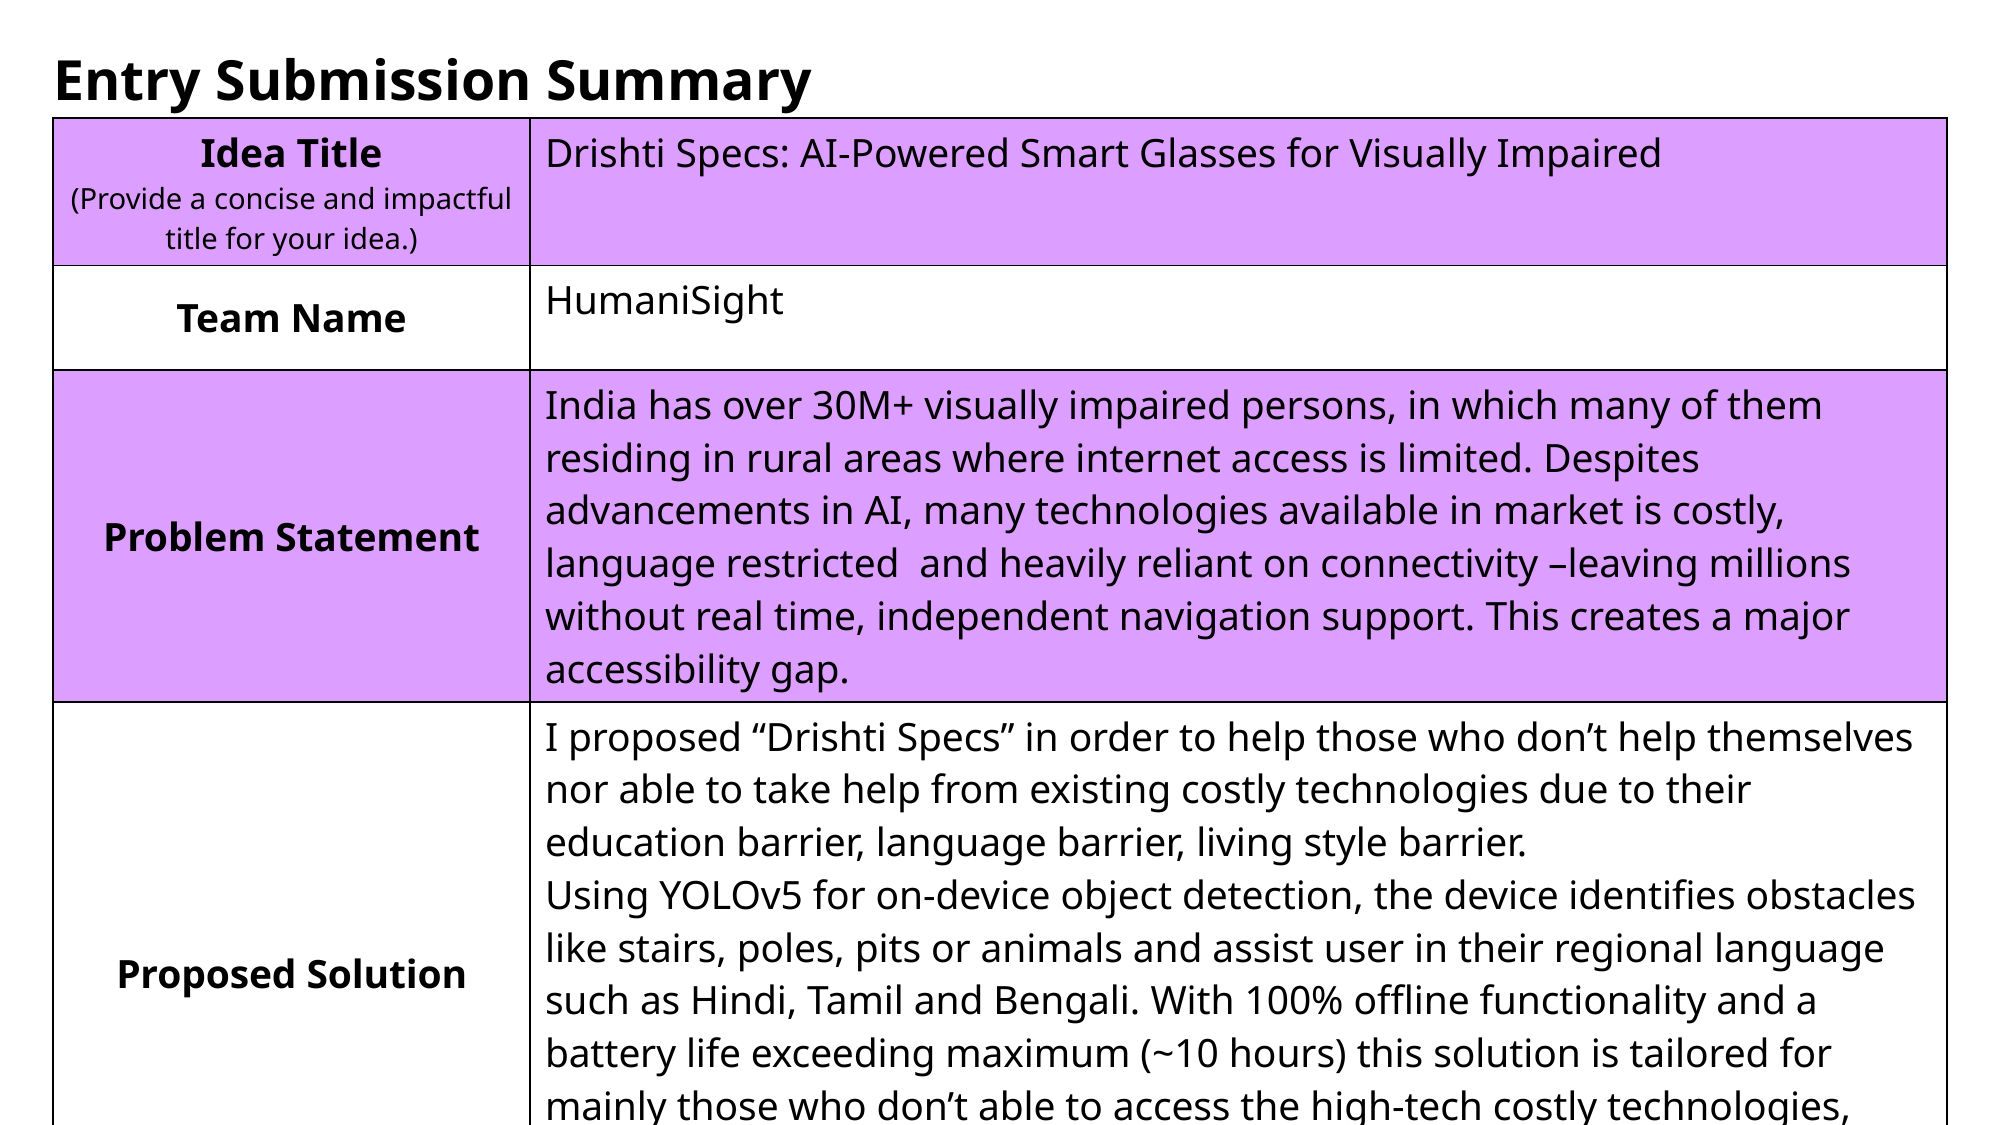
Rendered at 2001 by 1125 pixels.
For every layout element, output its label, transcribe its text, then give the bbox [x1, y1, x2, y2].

table_cell India has over 30M+ visually impaired persons, in which many of them residing in rural areas where internet access is limited. Despites advancements in AI, many technologies available in market is costly, language restricted and heavily reliant on connectivity –leaving millions without real time, independent navigation support. This creates a major accessibility gap. [531, 371, 1946, 701]
table_cell Proposed Solution [54, 703, 529, 1125]
text_box Entry Submission Summary [53, 57, 1896, 117]
table_header Drishti Specs: AI-Powered Smart Glasses for Visually Impaired [531, 119, 1946, 265]
table_cell I proposed “Drishti Specs” in order to help those who don’t help themselves nor able to take help from existing costly technologies due to their education barrier, language barrier, living style barrier. Using YOLOv5 for on-device object detection, the device identifies obstacles like stairs, poles, pits or animals and assist user in their regional language such as Hindi, Tamil and Bengali. With 100% offline functionality and a battery life exceeding maximum (~10 hours) this solution is tailored for mainly those who don’t able to access the high-tech costly technologies, living in remote or rural areas – empowering them with safe, independent and culturally relevant mobility. [531, 703, 1946, 1125]
table_cell Team Name [54, 266, 529, 369]
table_cell Problem Statement [54, 371, 529, 701]
table_cell HumaniSight [531, 266, 1946, 369]
table_header Idea Title (Provide a concise and impactful title for your idea.) [54, 119, 529, 265]
